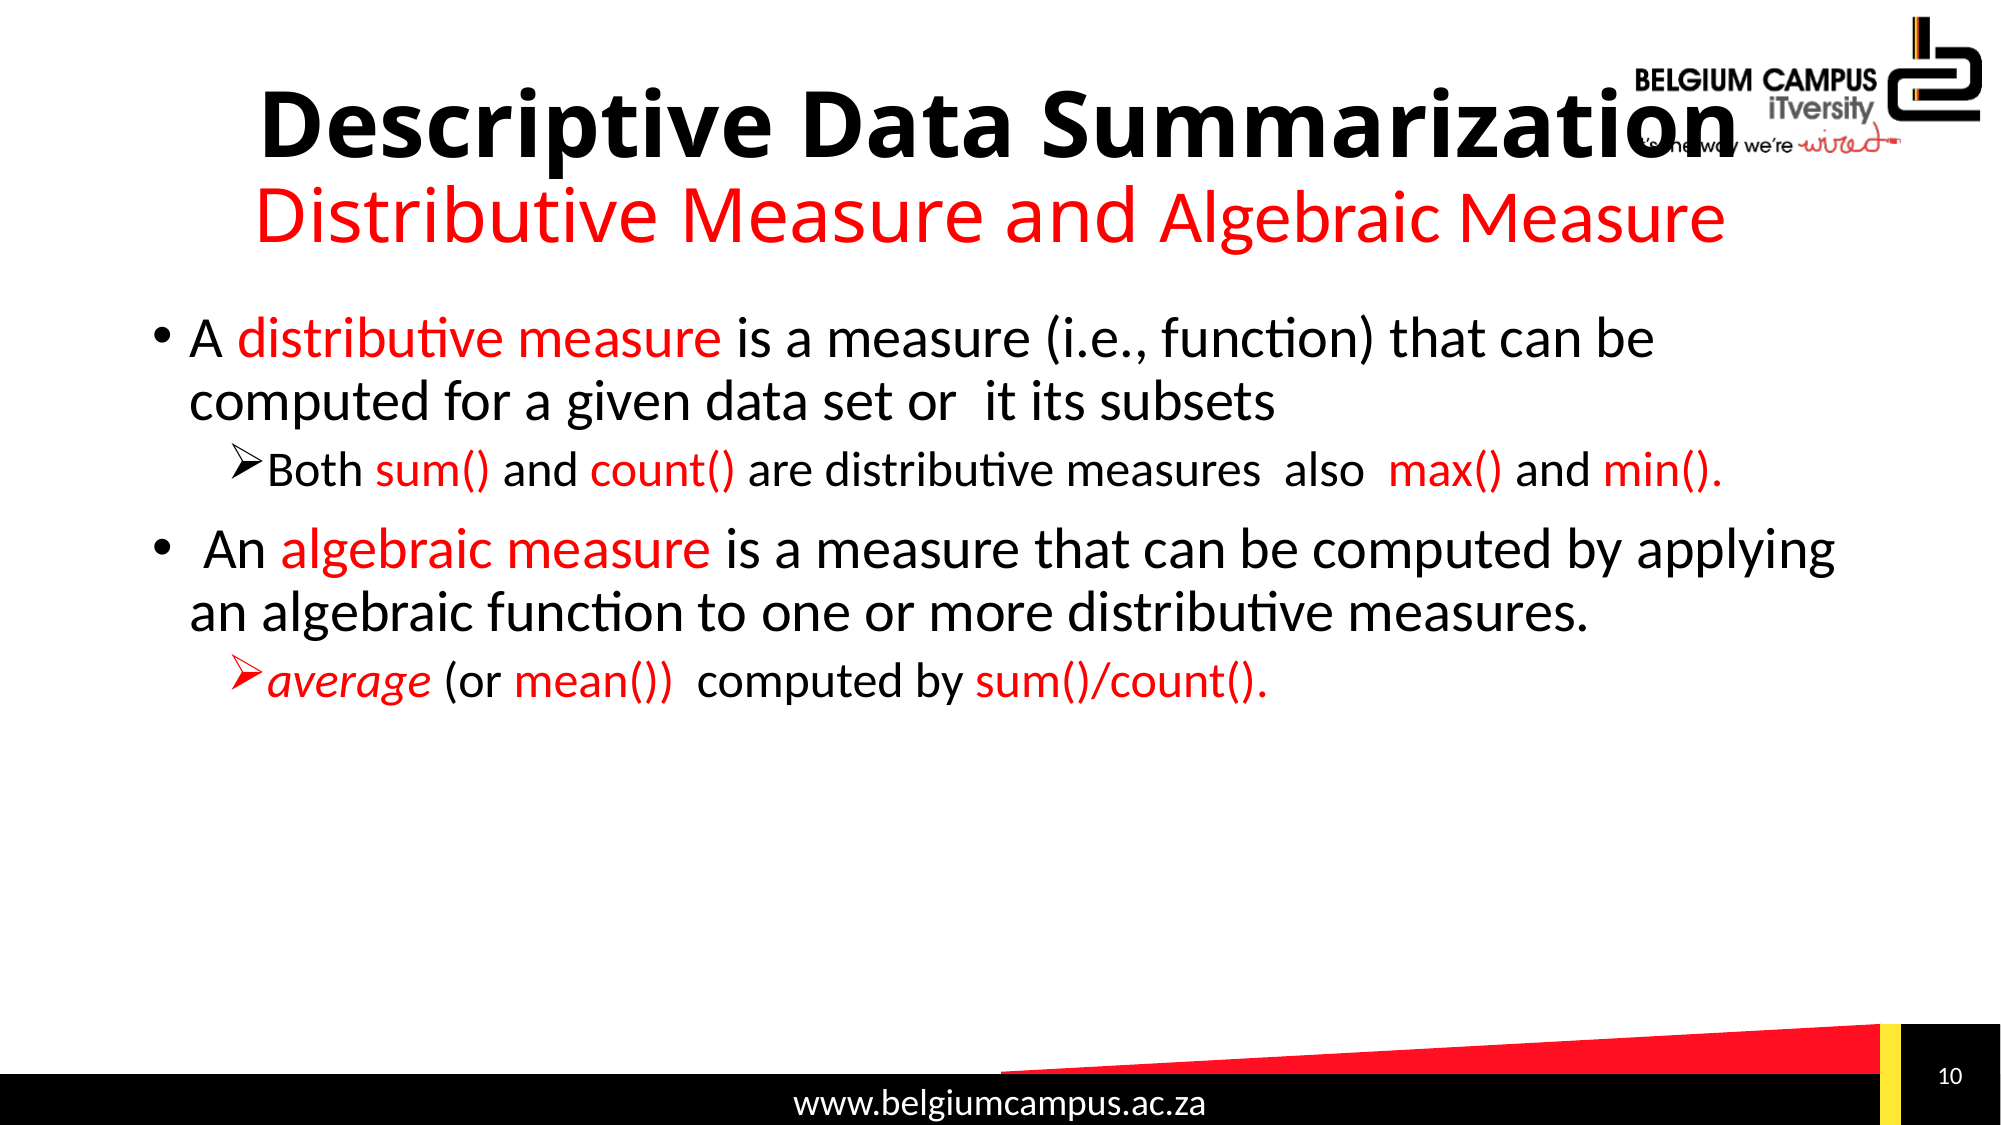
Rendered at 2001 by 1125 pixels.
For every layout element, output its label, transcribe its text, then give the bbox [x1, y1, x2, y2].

picture [1631, 0, 1986, 198]
title Descriptive Data Summarization Distributive Measure and Algebraic Measure [137, 59, 1863, 278]
list A distributive measure is a measure (i.e., function) that can be computed for a given data set or it its subsets Both sum() and count() are distributive measures also max() and min(). An algebraic measure is a measure that can be computed by applying an algebraic function to one or more distributive measures. average (or mean()) computed by sum()/count(). [137, 299, 1863, 1014]
